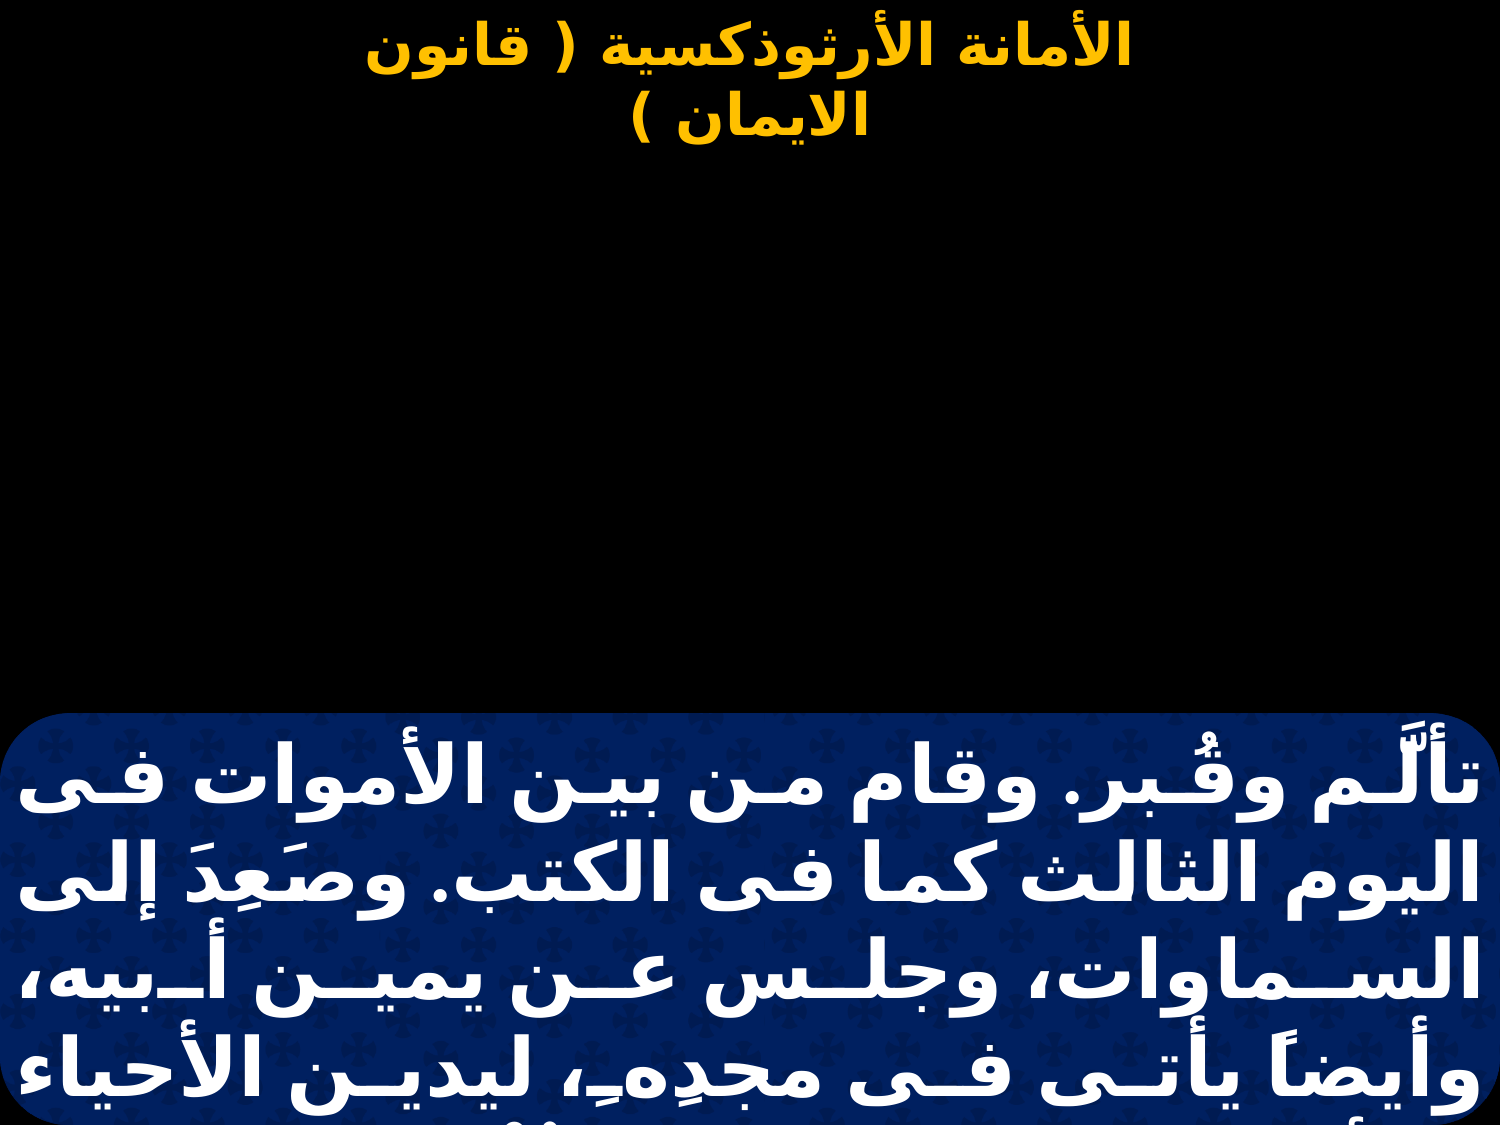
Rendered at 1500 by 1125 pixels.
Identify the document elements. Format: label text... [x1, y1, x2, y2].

list تألَّم وقُبر. وقام من بين الأموات فى اليوم الثالث كما فى الكتب. وصَعِدَ إلى السماوات، وجلس عن يمين أبيه، وأيضاً يأتى فى مجدِهِ، ليدين الأحياء والأموات، الذى ليس لمُلْكِهِ إنقضاء. نعم نؤمن بالروح القدس، الرب المحيي، [0, 714, 1500, 1125]
